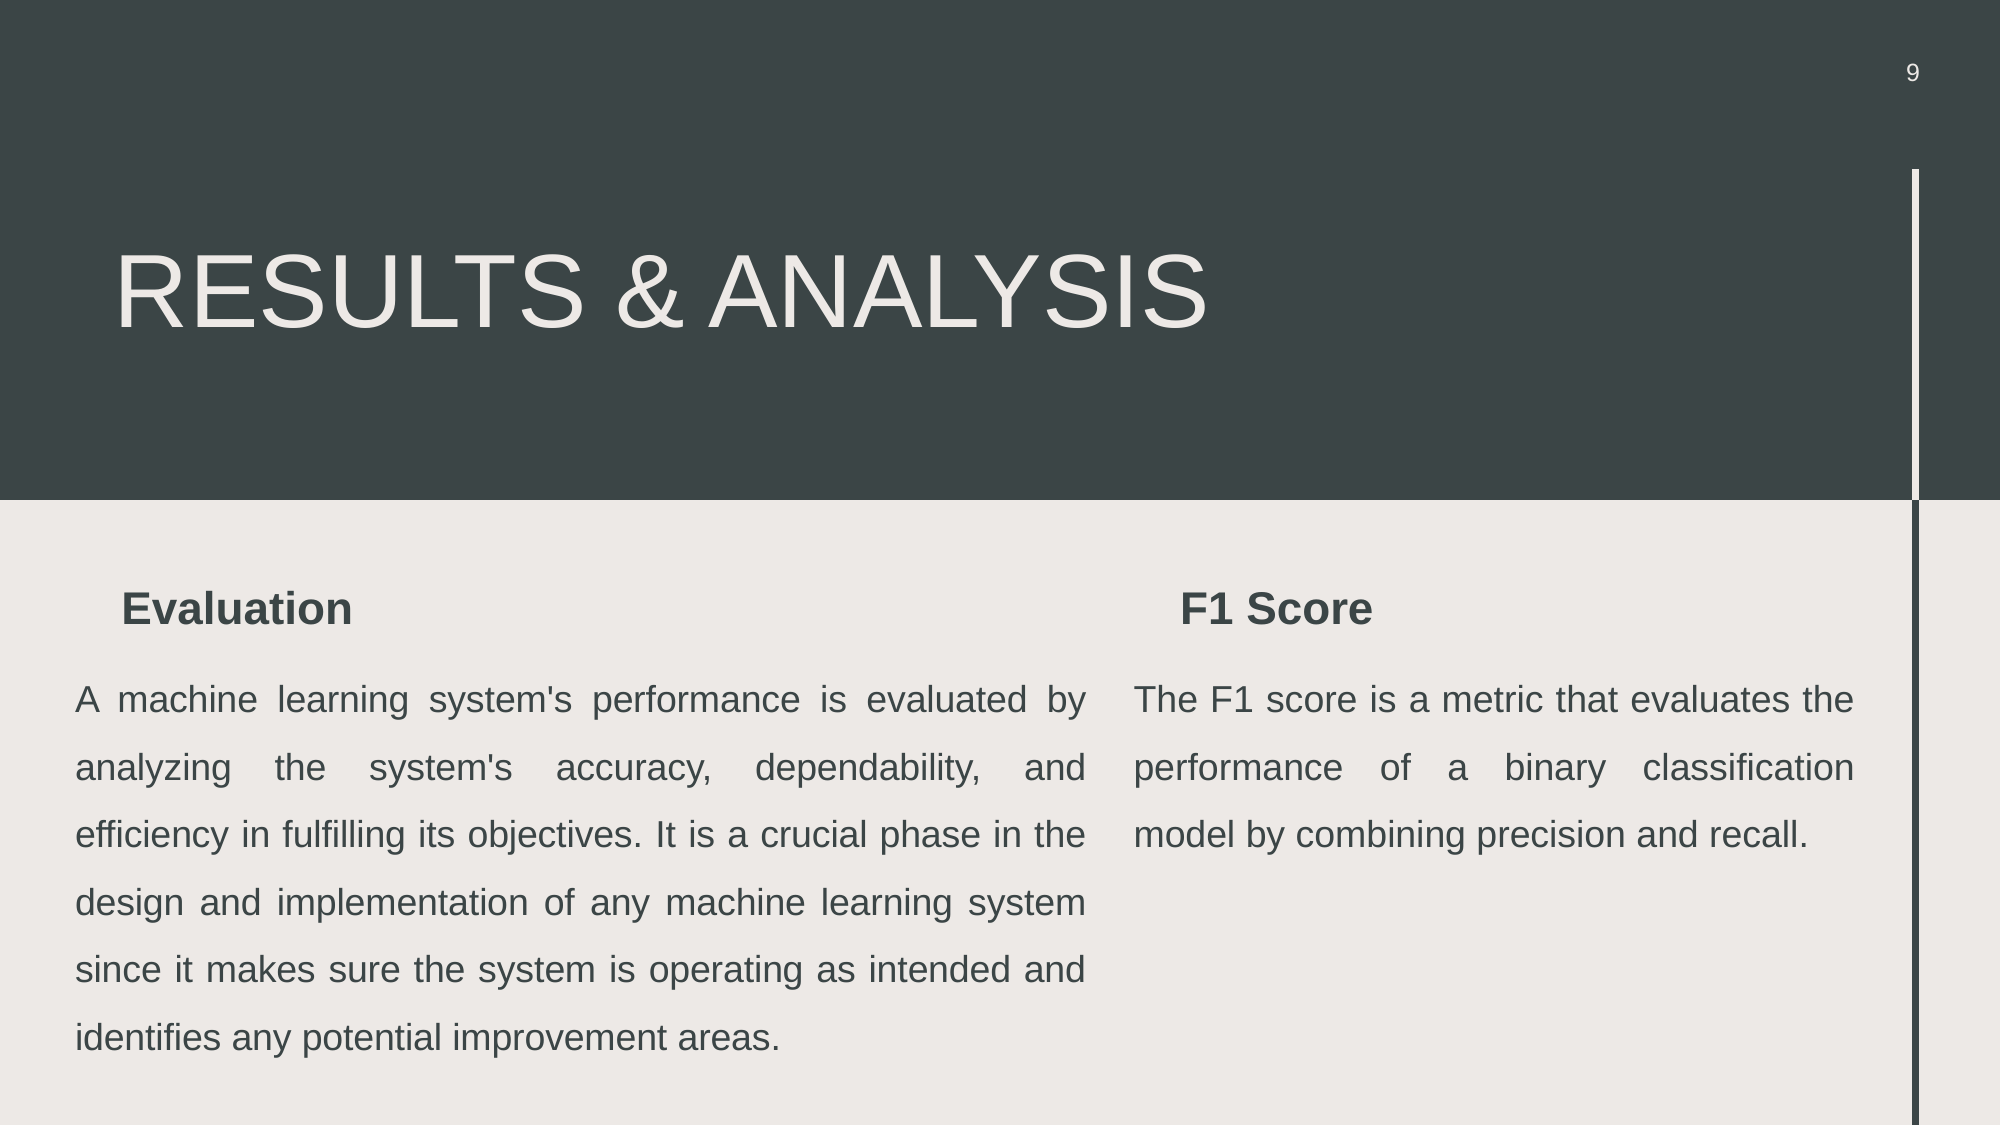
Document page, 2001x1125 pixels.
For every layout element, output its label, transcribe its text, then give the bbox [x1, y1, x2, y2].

text_box F1 Score [1165, 571, 1958, 652]
slide_number 9 [1660, 49, 1935, 95]
text_box The F1 score is a metric that evaluates the performance of a binary classification model by combining precision and recall. [1118, 644, 1870, 921]
list Evaluation [106, 571, 899, 645]
list A machine learning system's performance is evaluated by analyzing the system's accuracy, dependability, and efficiency in fulfilling its objectives. It is a crucial phase in the design and implementation of any machine learning system since it makes sure the system is operating as intended and identifies any potential improvement areas. [60, 645, 1102, 921]
title Results & analysis [98, 239, 1824, 335]
